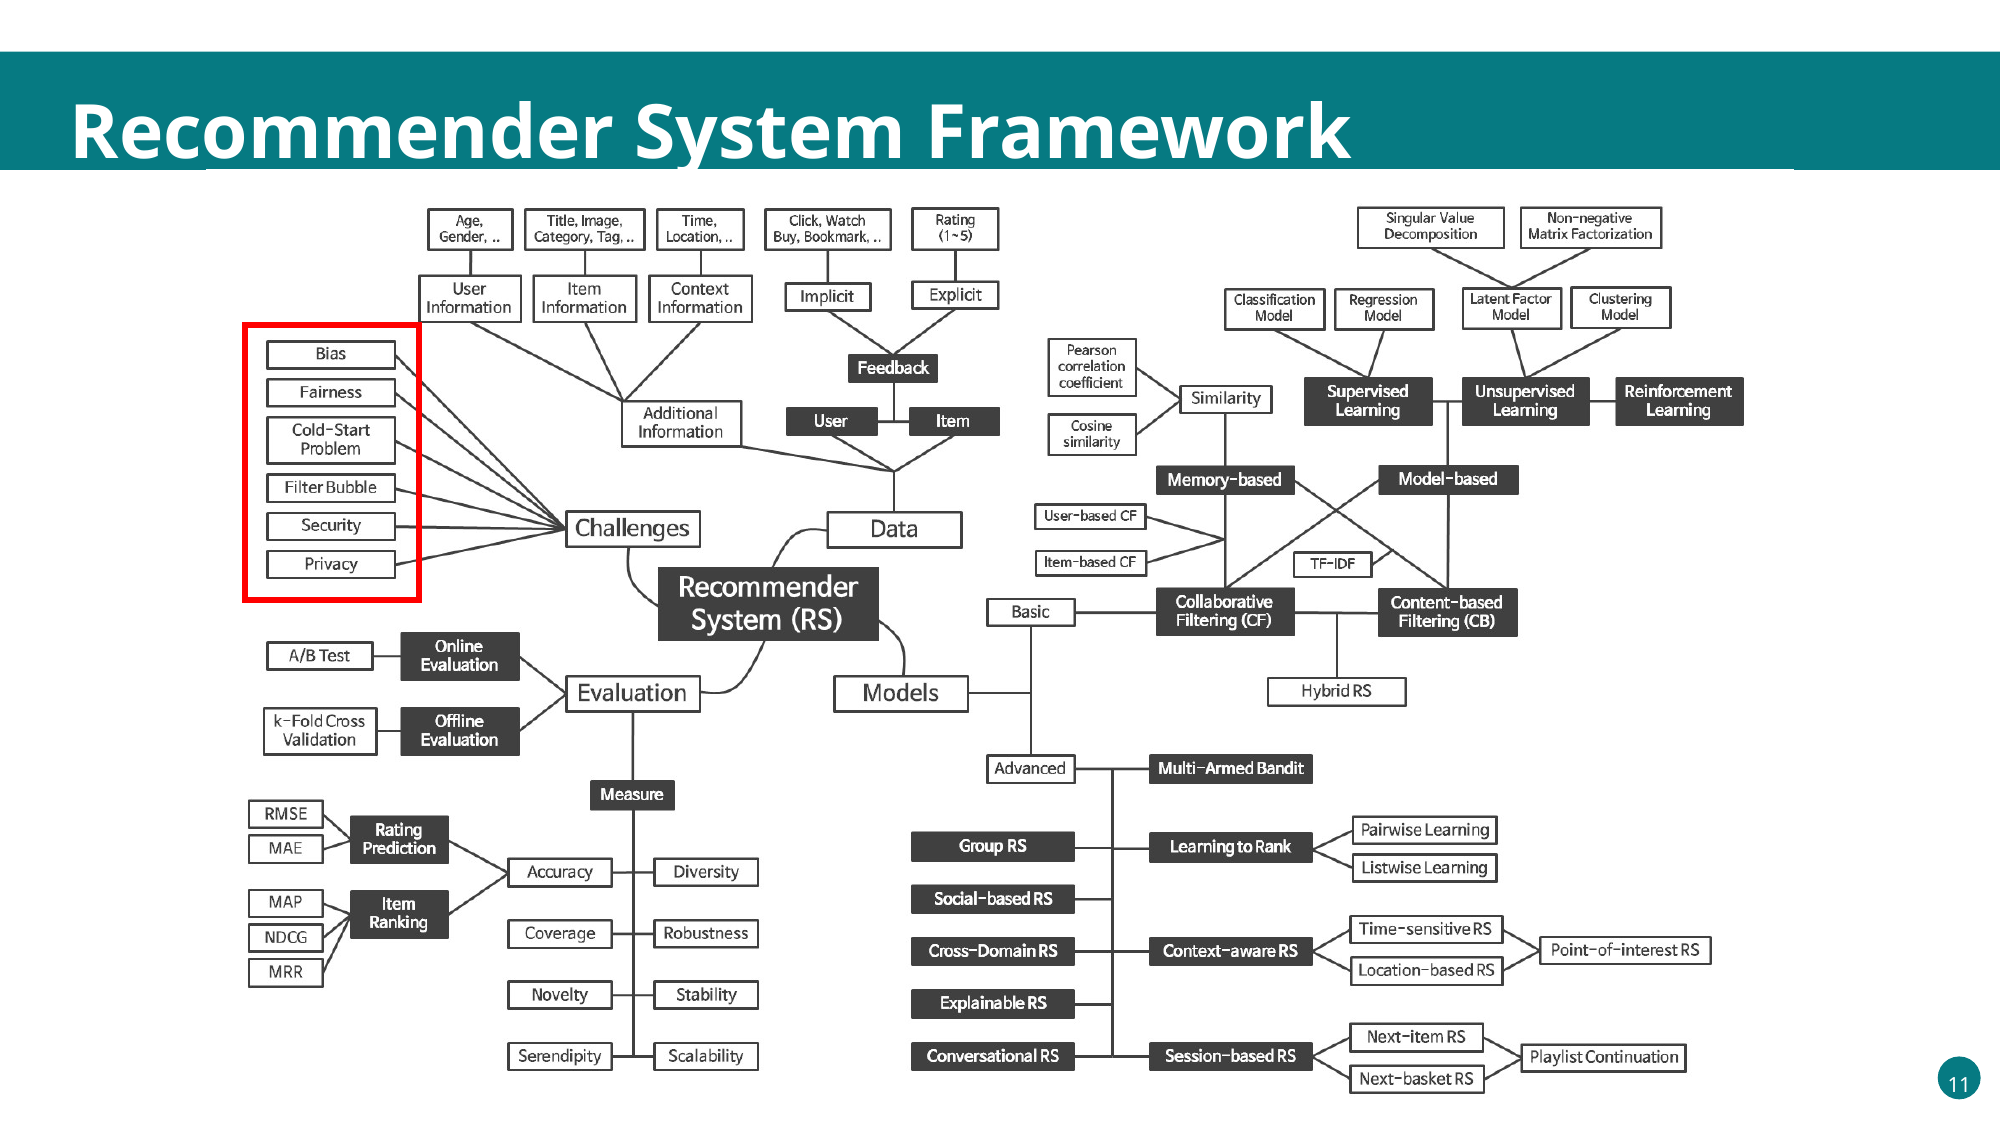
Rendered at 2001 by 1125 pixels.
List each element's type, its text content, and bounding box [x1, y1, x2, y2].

text_box [1368, 51, 2000, 171]
text_box [0, 51, 54, 171]
picture [206, 169, 1794, 1123]
text_box Recommender System Framework [54, 31, 1368, 182]
